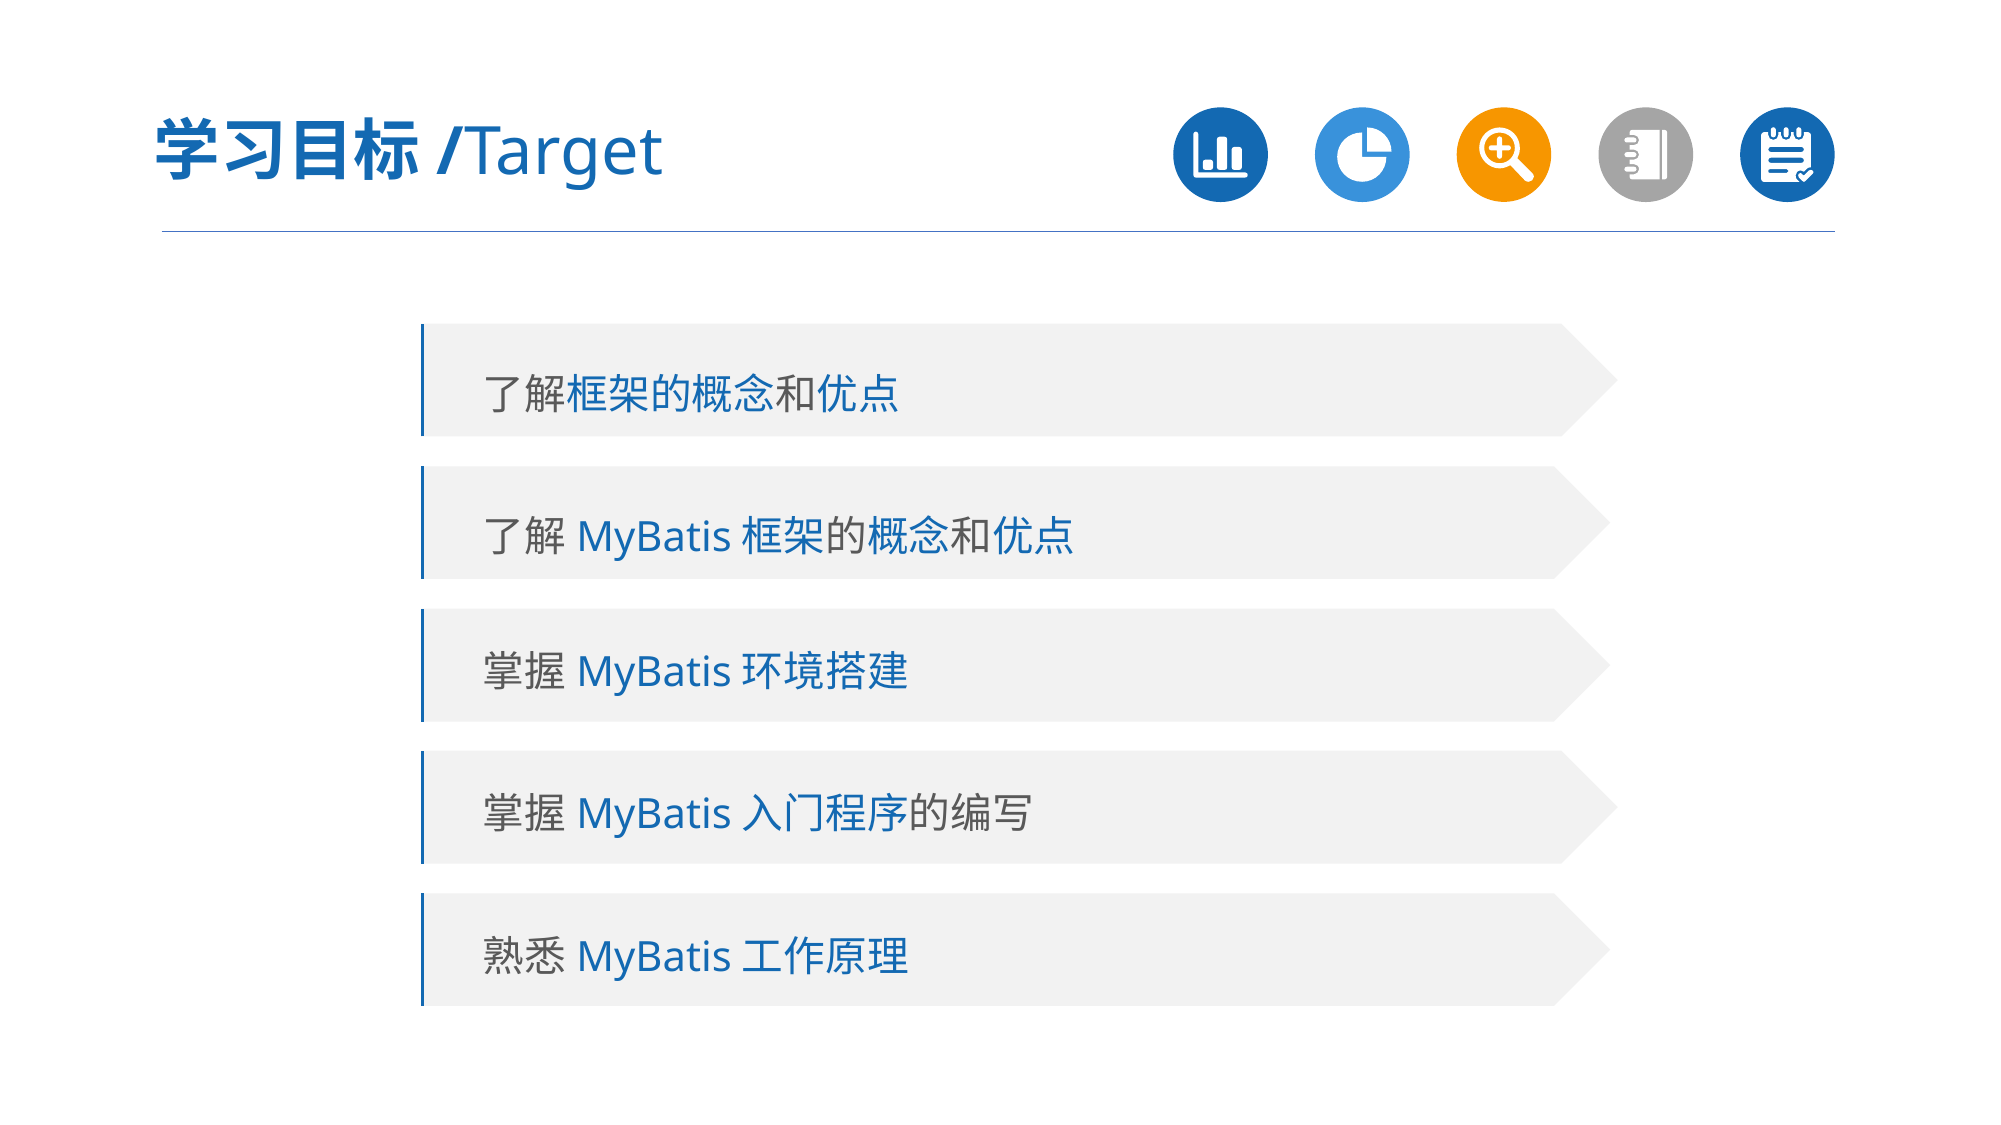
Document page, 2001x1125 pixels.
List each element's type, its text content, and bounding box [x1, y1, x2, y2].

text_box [421, 750, 1618, 864]
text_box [421, 608, 1611, 722]
text_box 学习目标/Target [133, 93, 918, 203]
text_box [421, 893, 1611, 1006]
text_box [421, 323, 1618, 437]
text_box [421, 466, 1611, 579]
